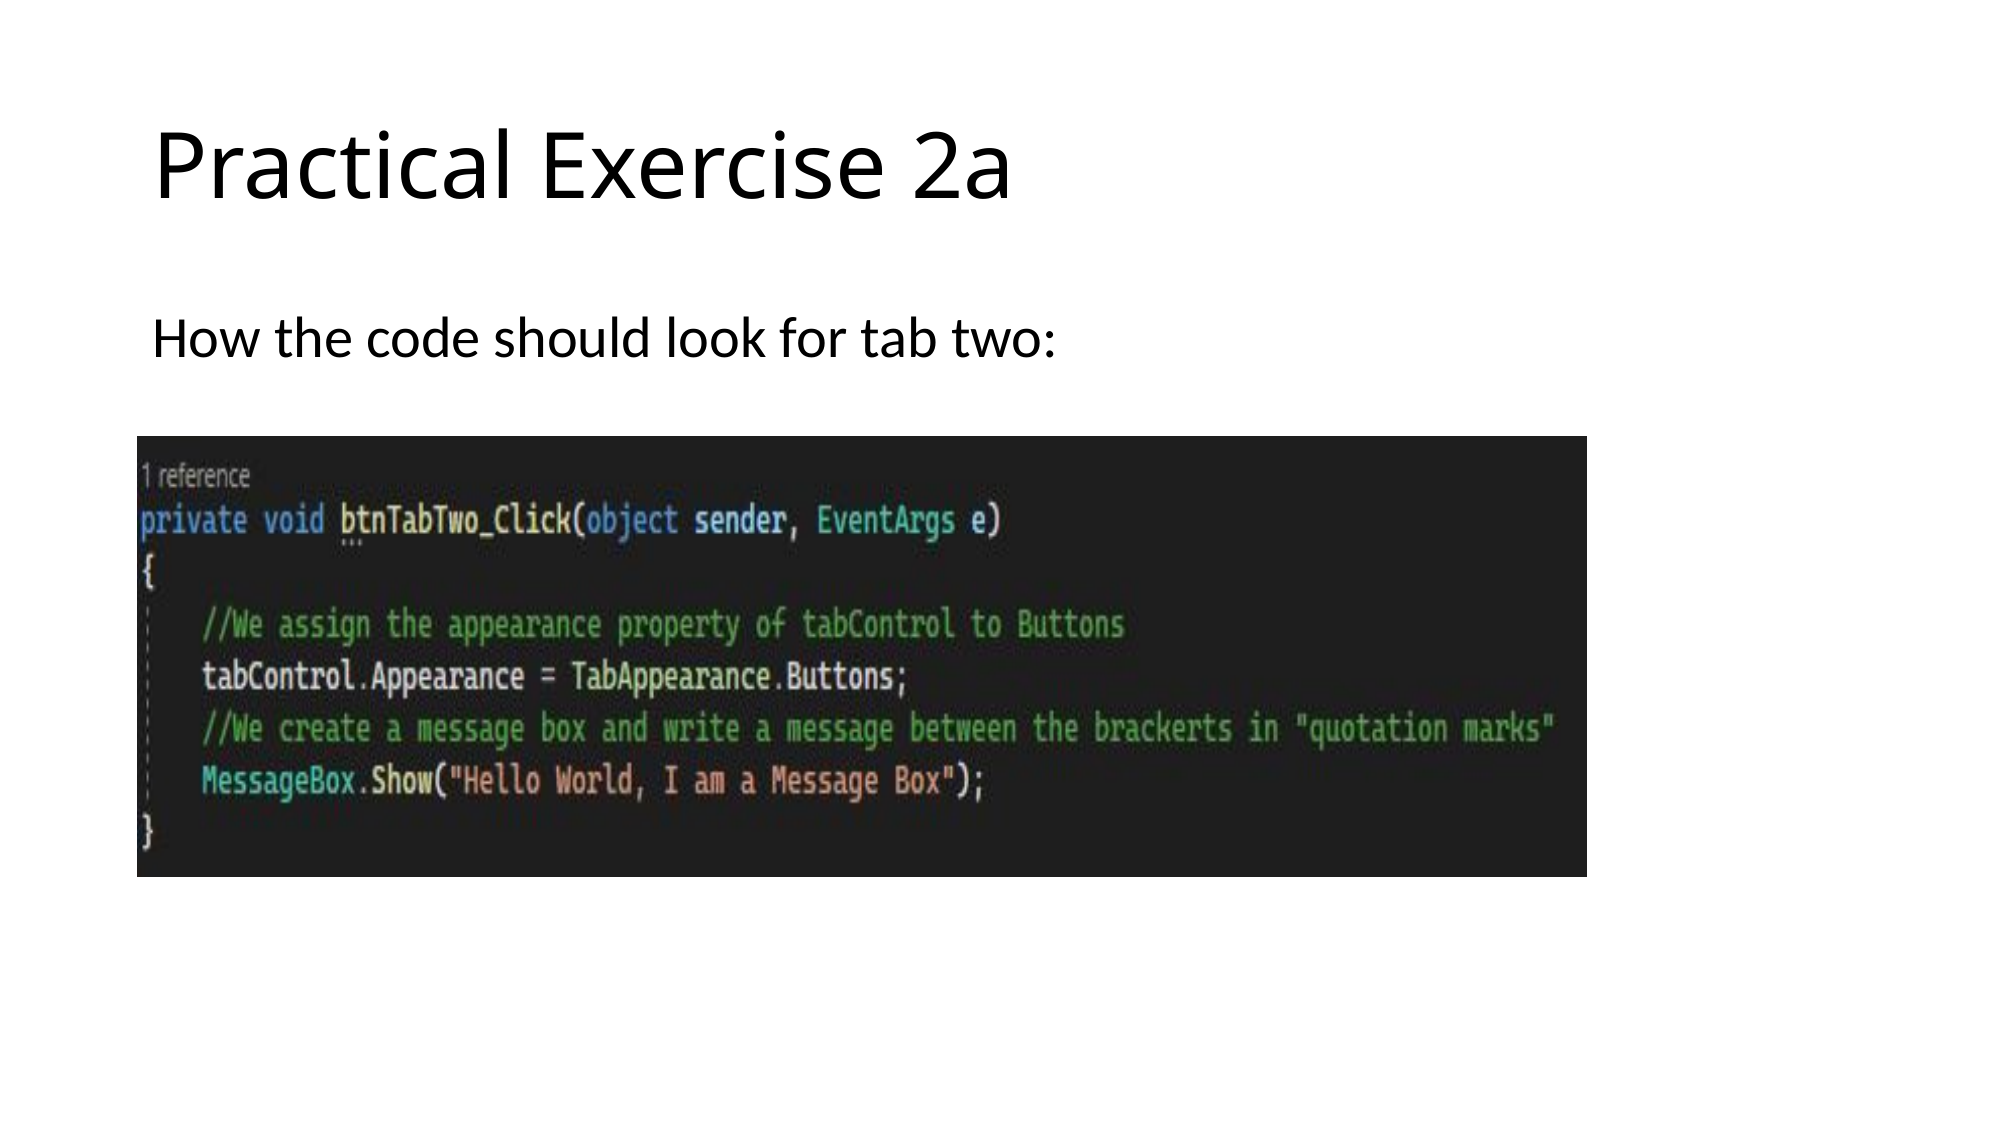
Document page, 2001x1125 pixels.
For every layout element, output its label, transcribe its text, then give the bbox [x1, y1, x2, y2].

picture [137, 436, 1587, 877]
title Practical Exercise 2a [137, 59, 1863, 278]
list How the code should look for tab two: [137, 299, 1863, 1014]
